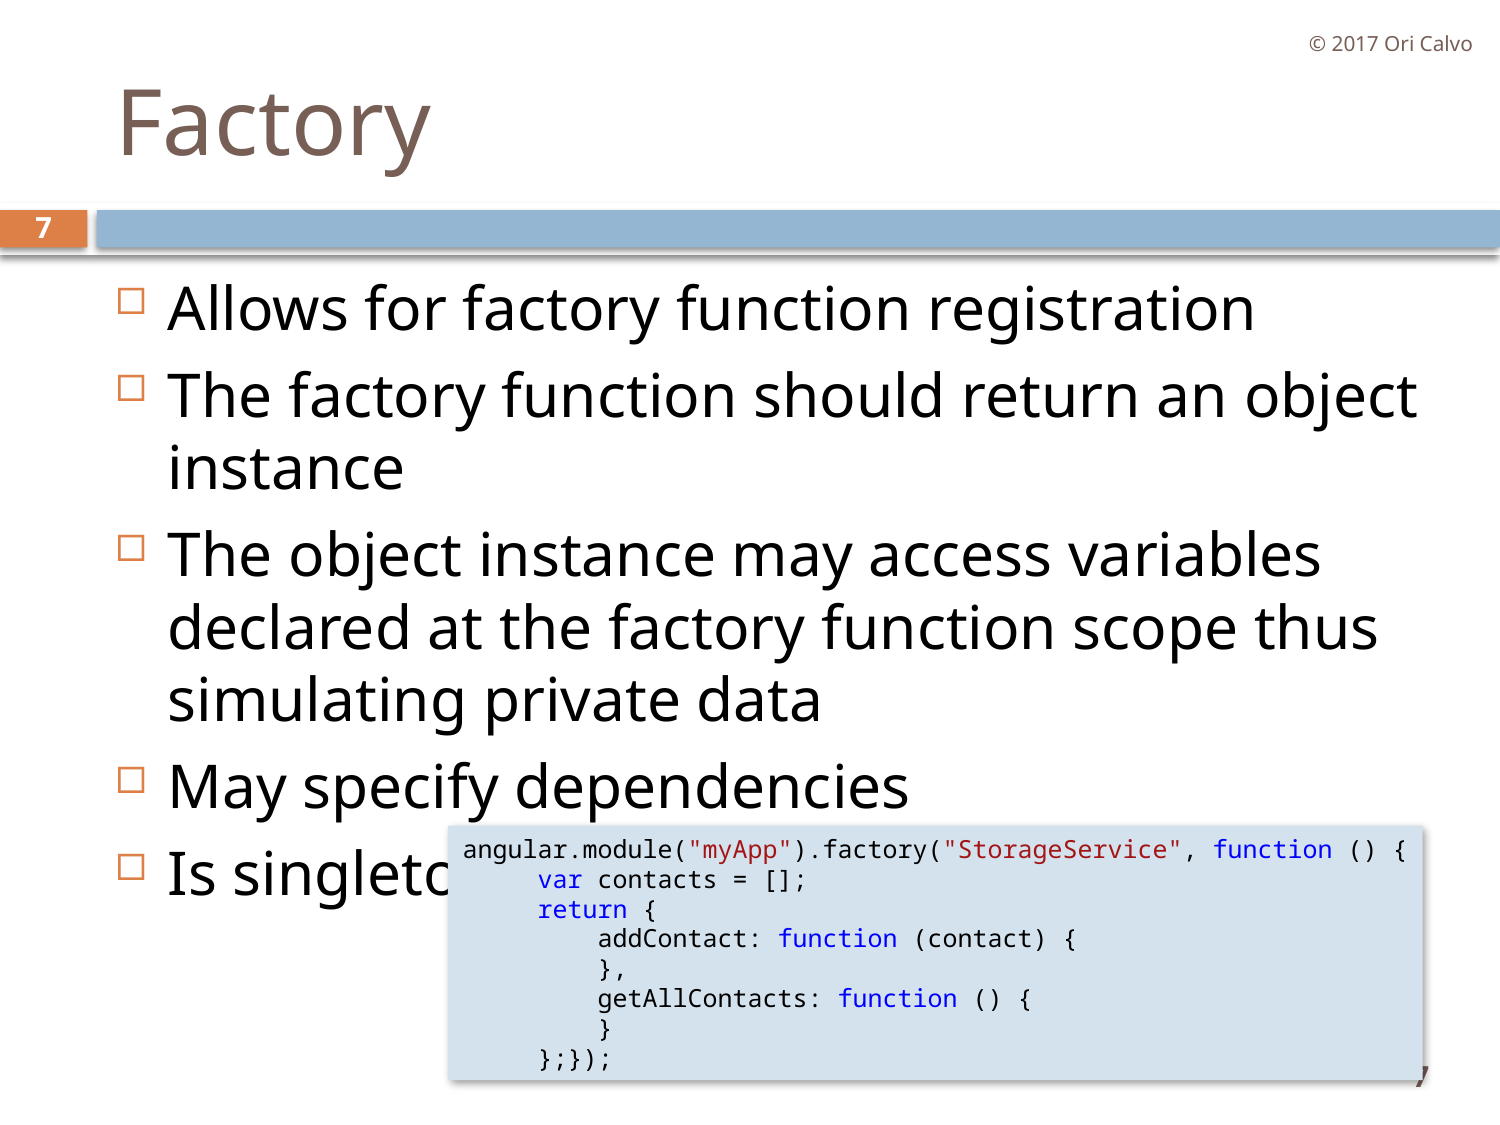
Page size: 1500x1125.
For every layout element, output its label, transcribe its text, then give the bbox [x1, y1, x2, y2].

slide_number 7 [0, 208, 88, 249]
footer © 2017 Ori Calvo [1281, 0, 1500, 90]
text_box angular.module("myApp").factory("StorageService", function () { var contacts = []; return { addContact: function (contact) { }, getAllContacts: function () { } };}); [447, 825, 1423, 1081]
list Allows for factory function registration The factory function should return an object instance The object instance may access variables declared at the factory function scope thus simulating private data May specify dependencies Is singleton [100, 262, 1438, 1000]
title Factory [100, 37, 1438, 200]
